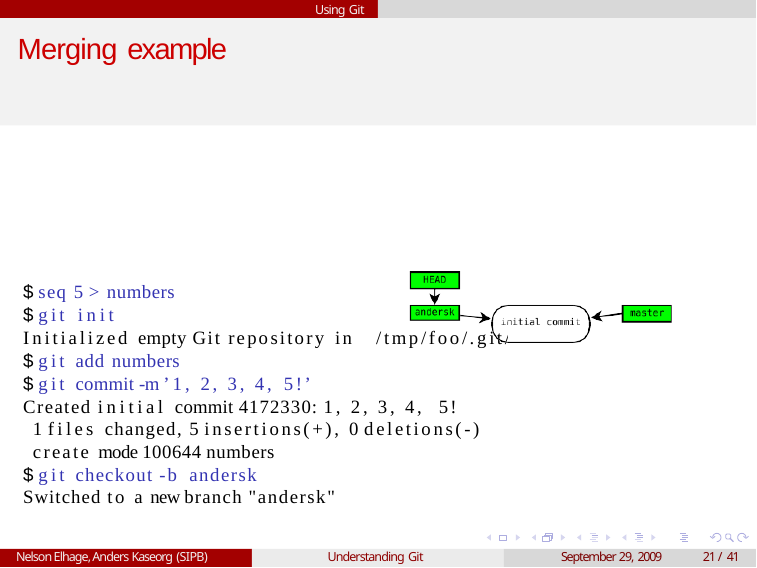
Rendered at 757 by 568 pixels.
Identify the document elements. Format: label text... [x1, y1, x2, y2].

text_box Using Git [312, 0, 369, 17]
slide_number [558, 549, 675, 568]
title Merging example [0, 18, 756, 126]
text_box 21 / 41 [700, 549, 747, 564]
text_box [377, 0, 756, 18]
text_box [503, 548, 756, 567]
text_box [251, 548, 503, 567]
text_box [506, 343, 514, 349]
text_box $ seq 5 > numbers $ git init Initialized empty Git repository in $ git add numbers $ git commit -m ’1, 2, 3, 4, 5!’ Created initial commit 4172330: 1, 2, 3, 4, 5! 1 files changed, 5 insertions(+), 0 deletions(-) create mode 100644 numbers $ git checkout -b andersk Switched to a new branch "andersk" [21, 278, 506, 508]
footer Nelson Elhage, Anders Kaseorg (SIPB) [13, 549, 238, 568]
text_box [409, 271, 672, 343]
text_box Understanding Git [325, 549, 431, 564]
text_box [0, 548, 251, 567]
